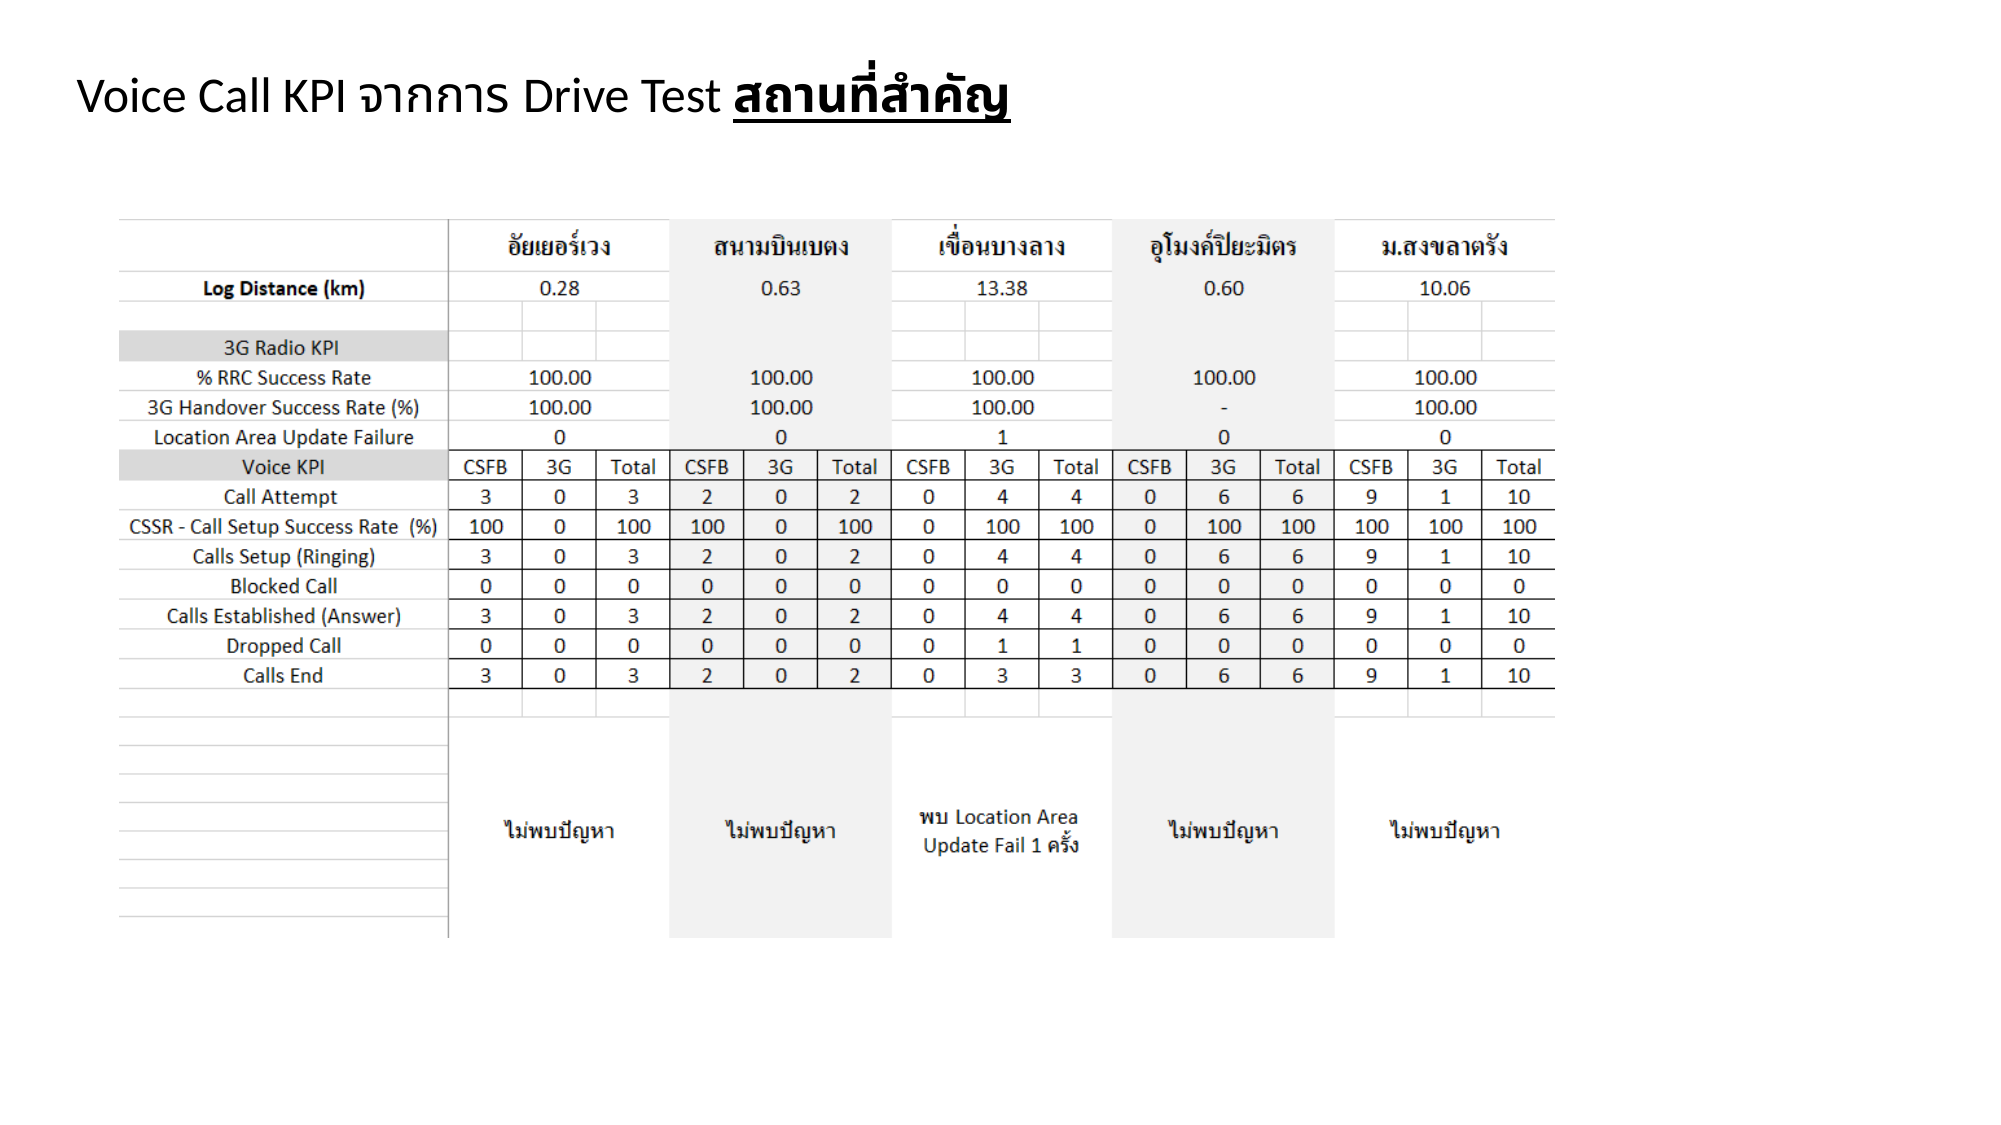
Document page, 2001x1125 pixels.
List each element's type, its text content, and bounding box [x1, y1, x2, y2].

picture [119, 219, 1555, 938]
text_box Voice Call KPI จากการ Drive Test สถานที่สำคัญ [61, 55, 1027, 130]
